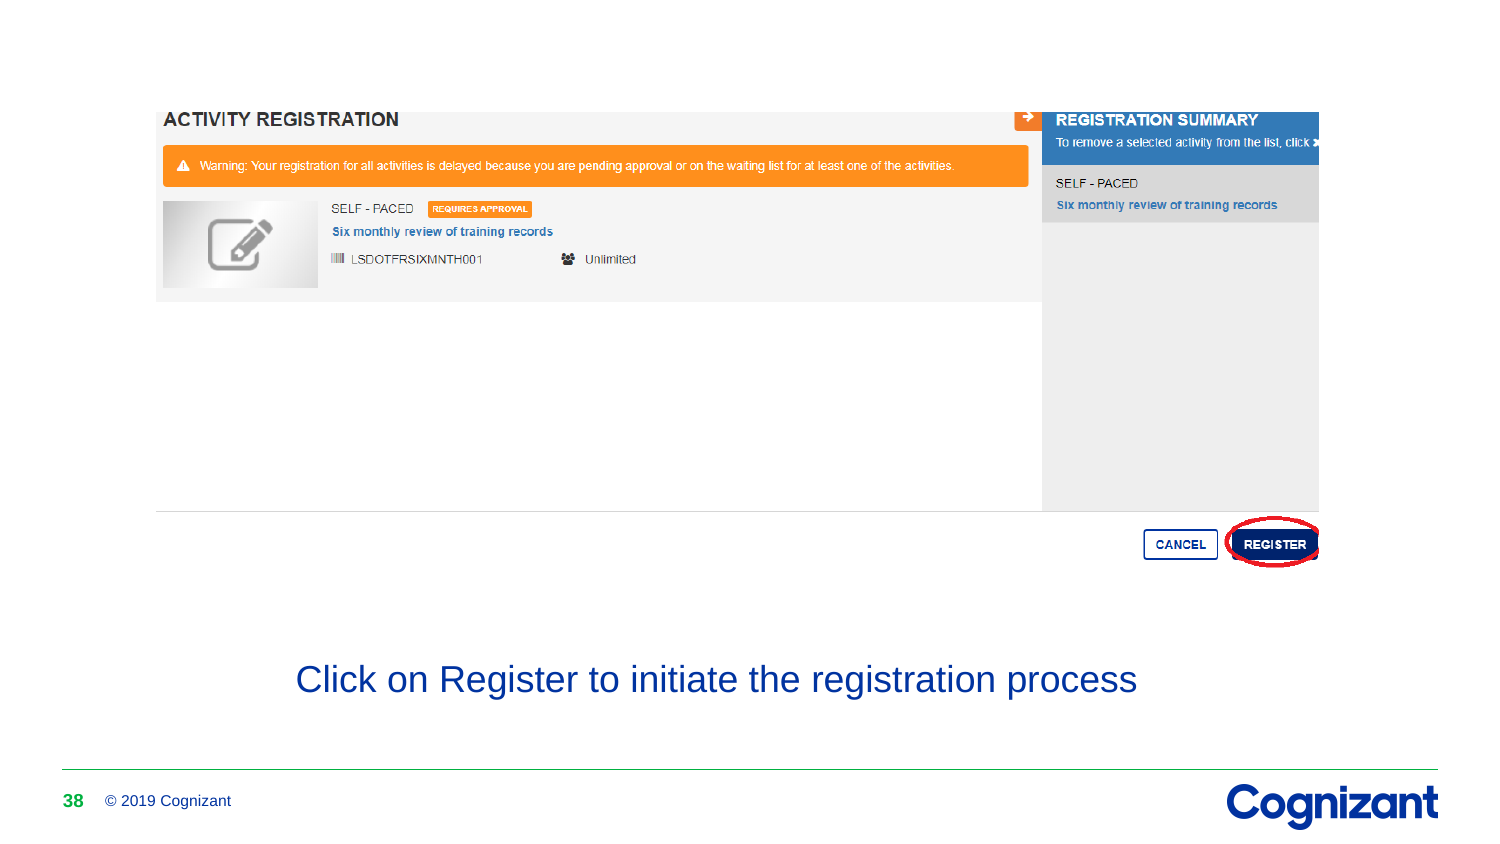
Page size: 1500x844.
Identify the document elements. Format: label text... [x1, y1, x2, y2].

footer © 2019 Cognizant [105, 787, 855, 813]
picture [1227, 784, 1438, 830]
picture [156, 112, 1319, 574]
text_box Click on Register to initiate the registration process [156, 654, 1277, 745]
slide_number 38 [63, 787, 101, 813]
